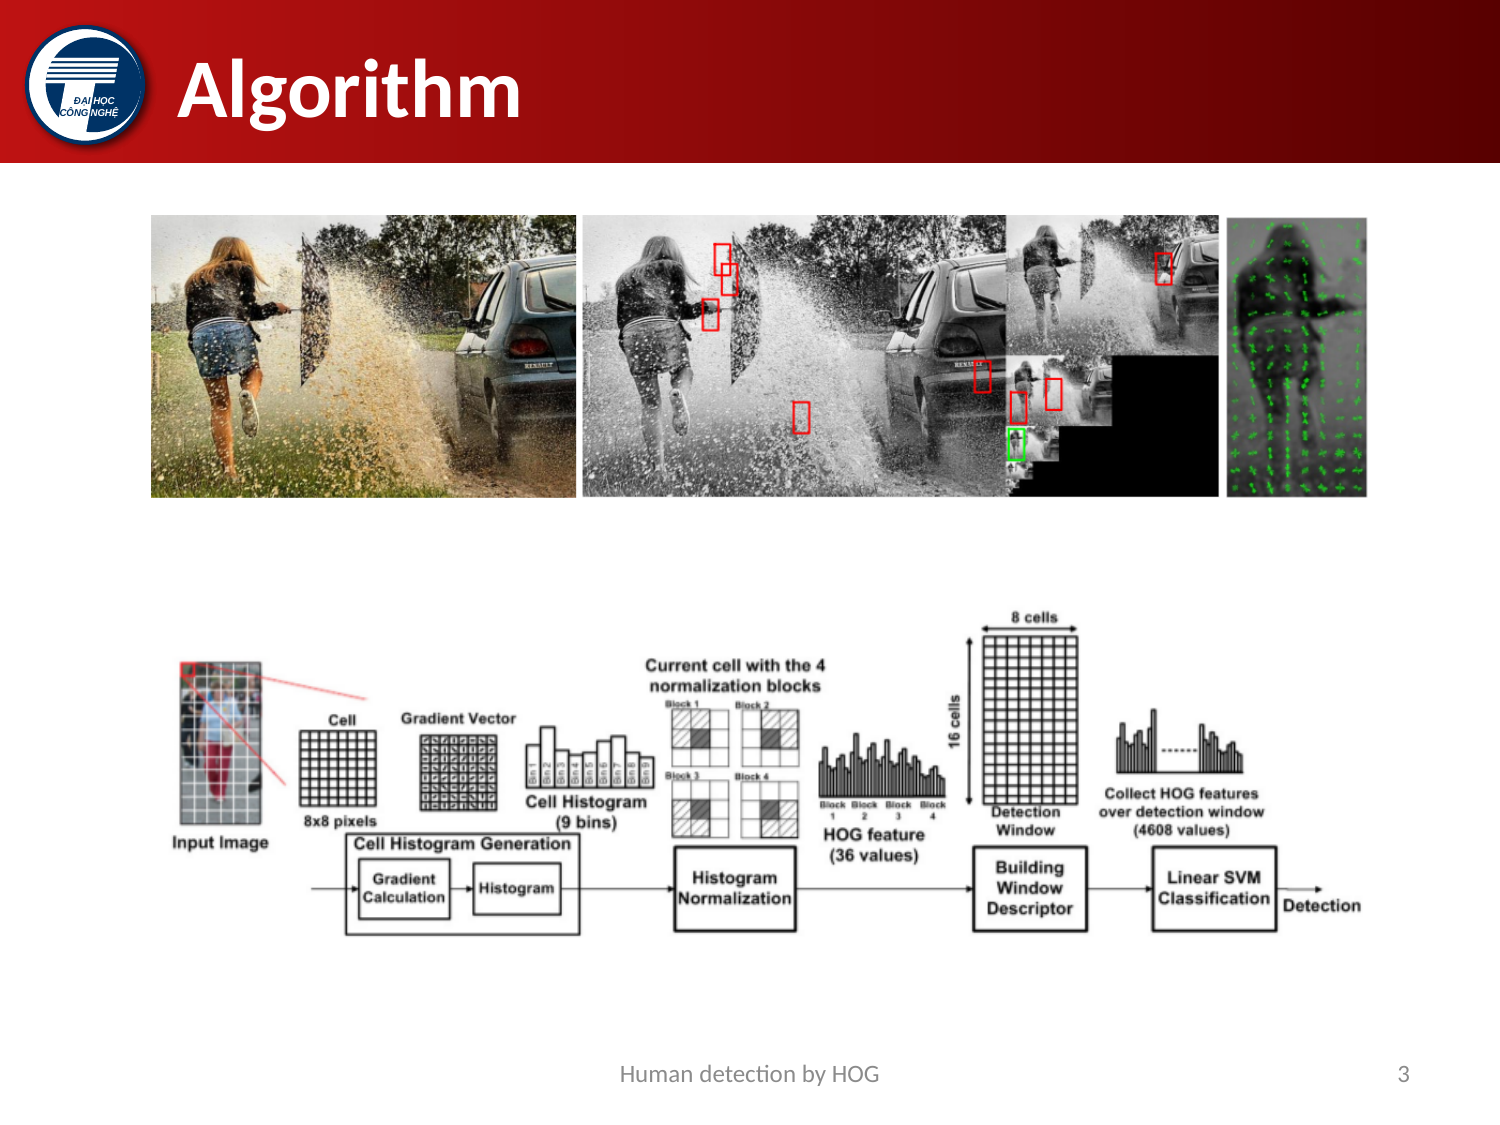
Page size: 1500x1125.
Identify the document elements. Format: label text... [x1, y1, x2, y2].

slide_number 3 [1074, 1042, 1425, 1103]
footer Human detection by HOG [512, 1042, 988, 1103]
picture [149, 603, 1376, 948]
picture [149, 214, 1376, 501]
title Algorithm [162, 24, 1425, 143]
